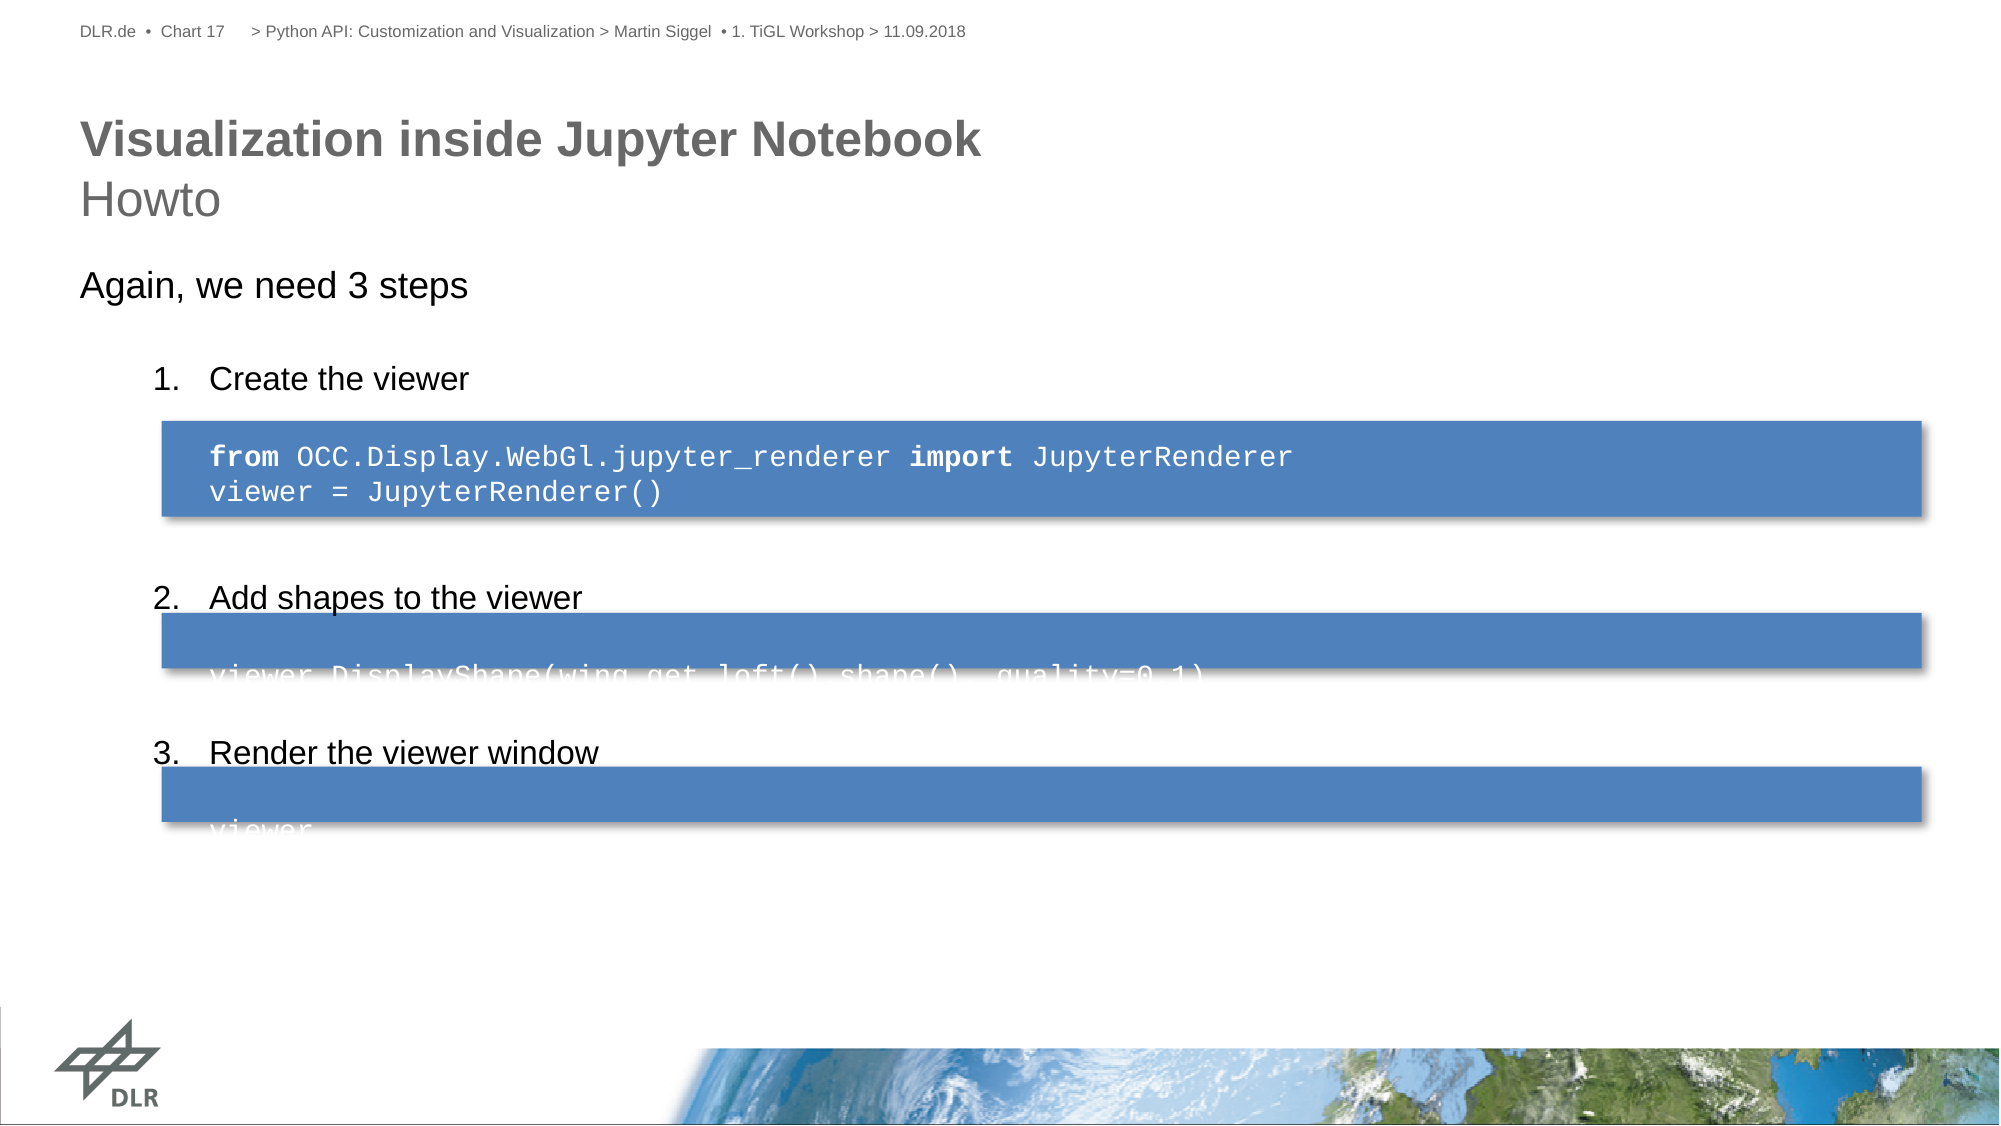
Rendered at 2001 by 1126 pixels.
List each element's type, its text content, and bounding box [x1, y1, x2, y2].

picture [0, 1007, 2000, 1125]
list Again, we need 3 steps Create the viewer from OCC.Display.WebGl.jupyter_renderer import JupyterRenderer viewer = JupyterRenderer() Add shapes to the viewer viewer.DisplayShape(wing.get_loft().shape(), quality=0.1) Render the viewer window viewer [79, 261, 1921, 973]
title Visualization inside Jupyter Notebook Howto [79, 106, 1921, 228]
footer > Python API: Customization and Visualization > Martin Siggel • 1. TiGL Workshop > 11.09.2018 [251, 20, 1921, 45]
slide_number DLR.de • Chart 17 [79, 20, 251, 45]
